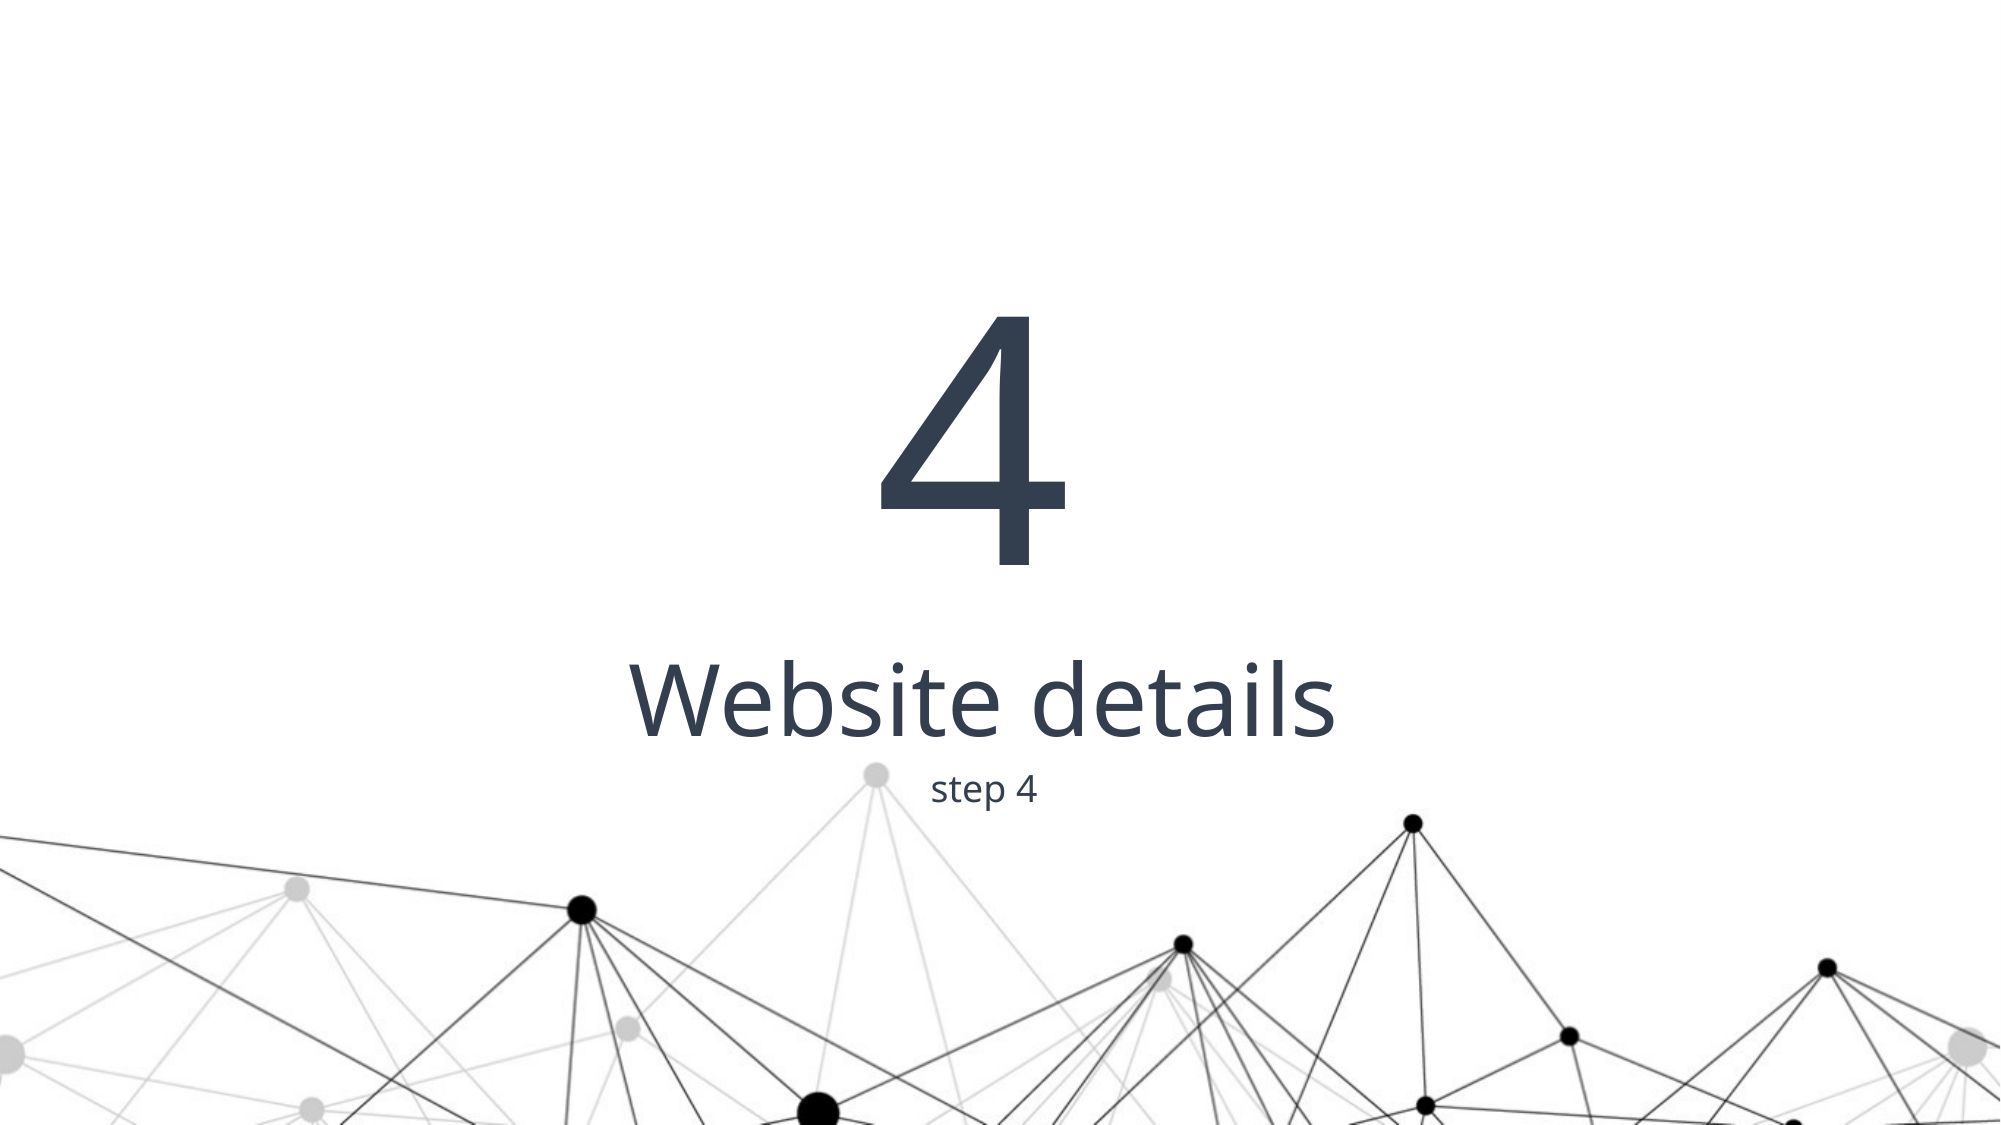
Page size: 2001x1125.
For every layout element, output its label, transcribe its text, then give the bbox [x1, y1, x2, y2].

text_box 4 [841, 219, 1106, 635]
text_box step 4 [800, 757, 1168, 818]
picture [0, 0, 2001, 1125]
text_box Website details [486, 629, 1482, 765]
